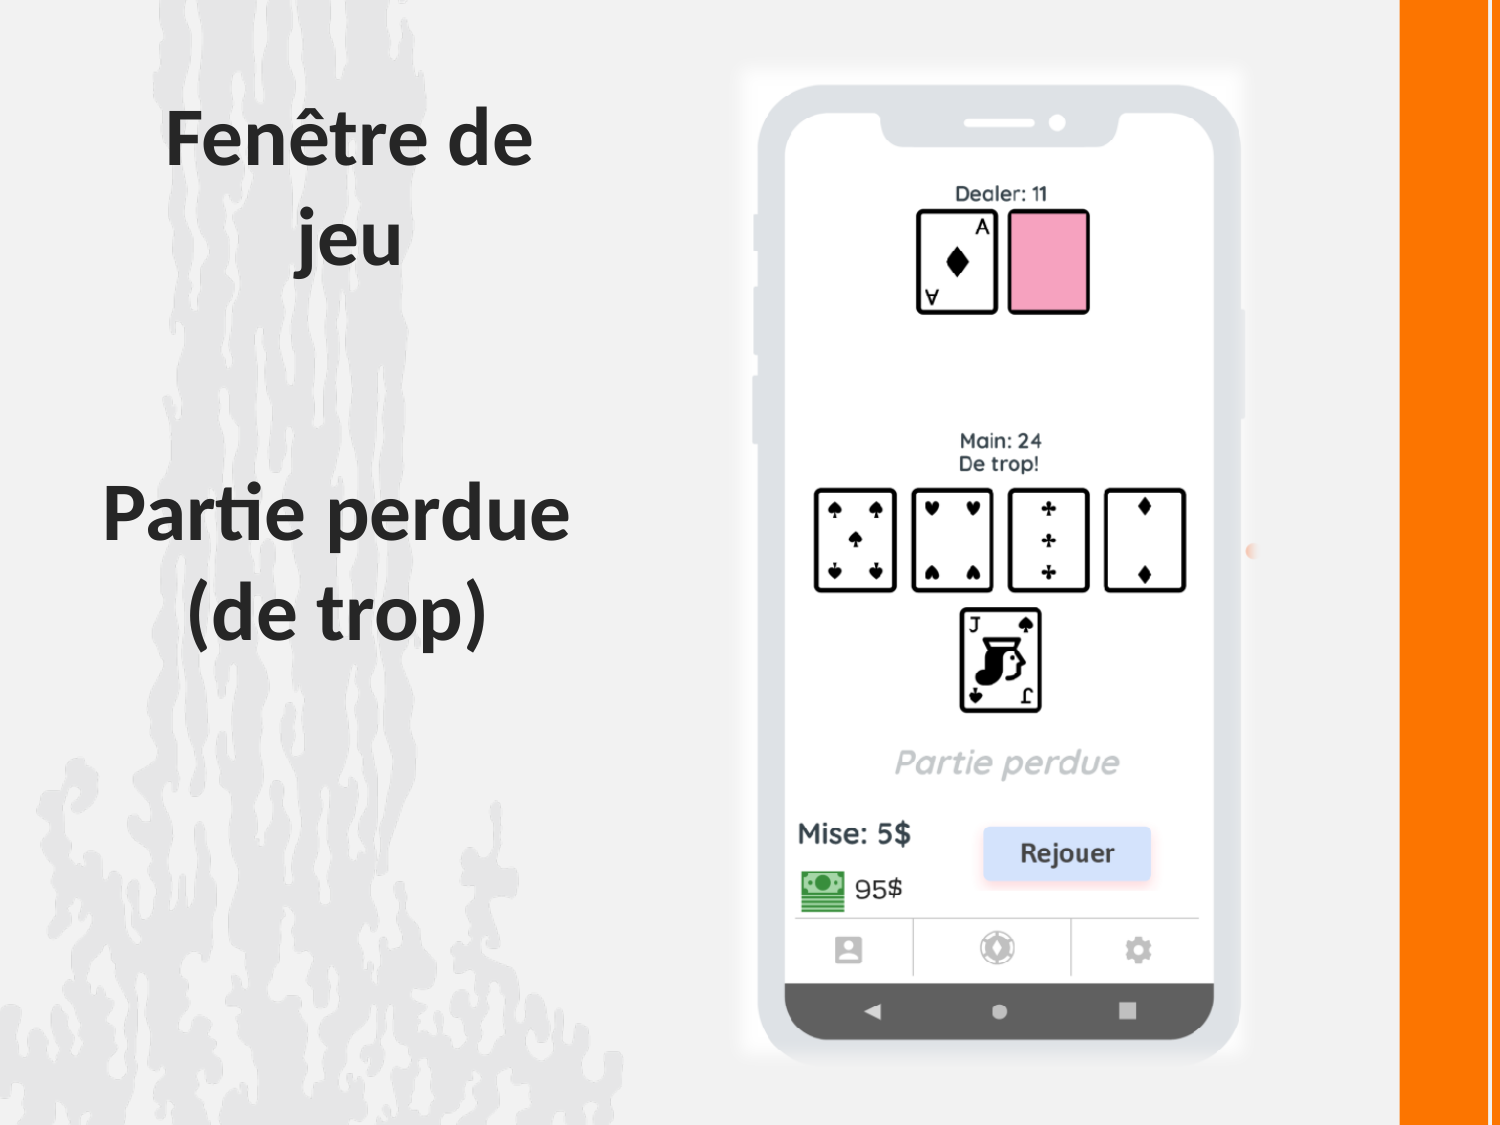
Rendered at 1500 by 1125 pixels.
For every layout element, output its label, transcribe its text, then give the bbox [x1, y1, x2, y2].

text_box Partie perdue (de trop) [74, 449, 600, 674]
title Fenêtre de jeu [87, 75, 613, 299]
picture [723, 51, 1261, 1073]
picture [0, 0, 624, 1125]
